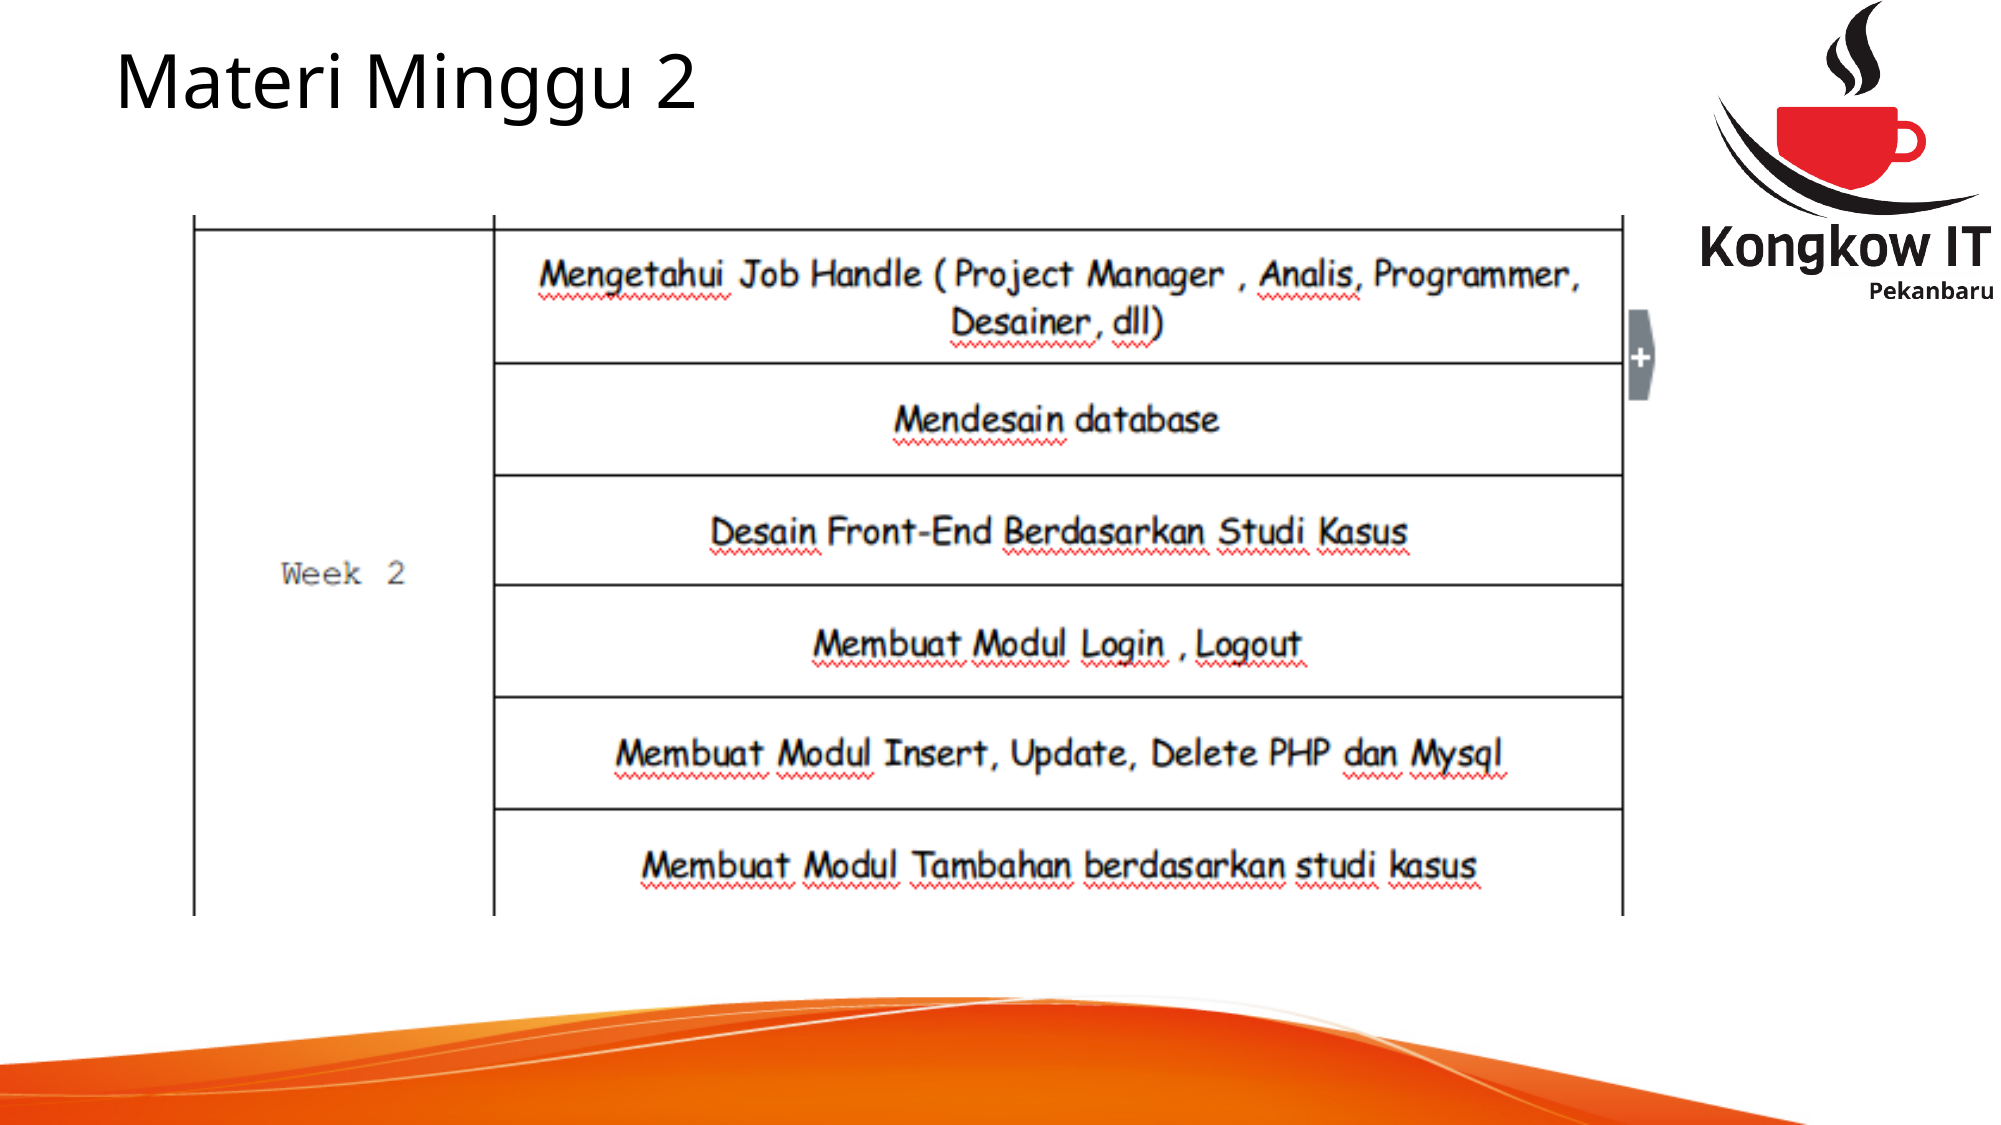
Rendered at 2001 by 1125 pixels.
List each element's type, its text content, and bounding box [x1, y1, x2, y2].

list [158, 215, 1658, 916]
picture [0, 0, 2000, 1125]
title Materi Minggu 2 [99, 30, 1702, 127]
